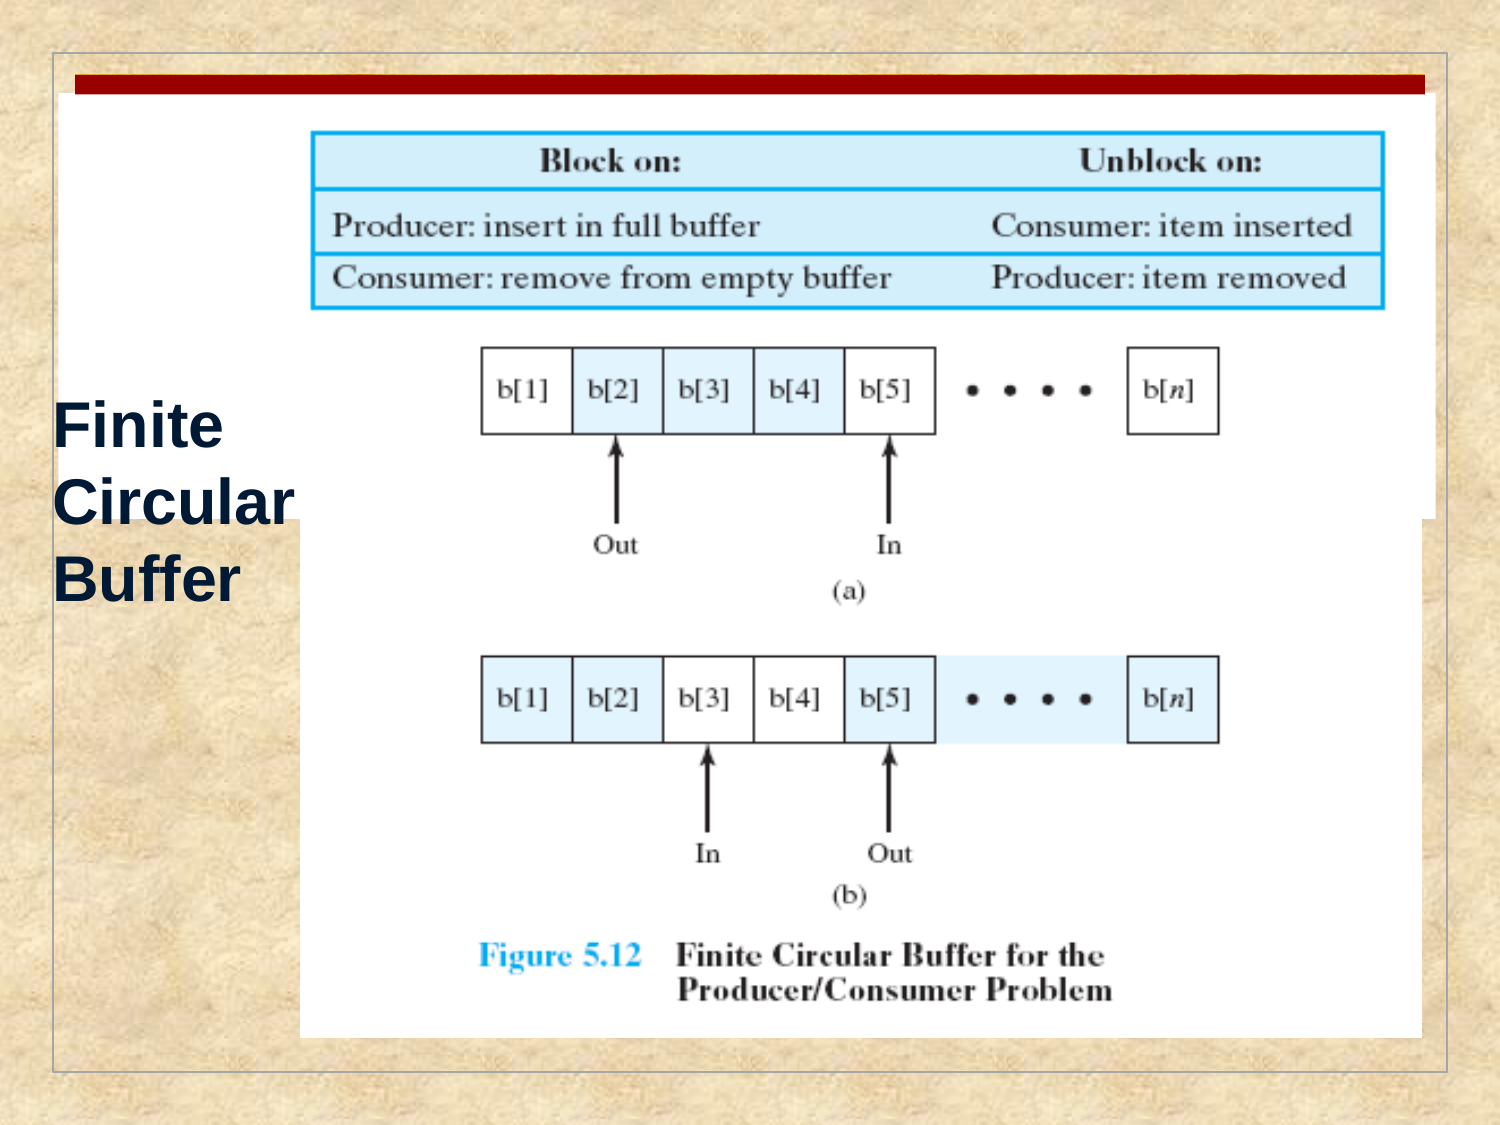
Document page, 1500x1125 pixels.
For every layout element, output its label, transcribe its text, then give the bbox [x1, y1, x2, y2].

picture [0, 0, 1500, 1125]
text_box Finite Circular Buffer [37, 375, 294, 623]
